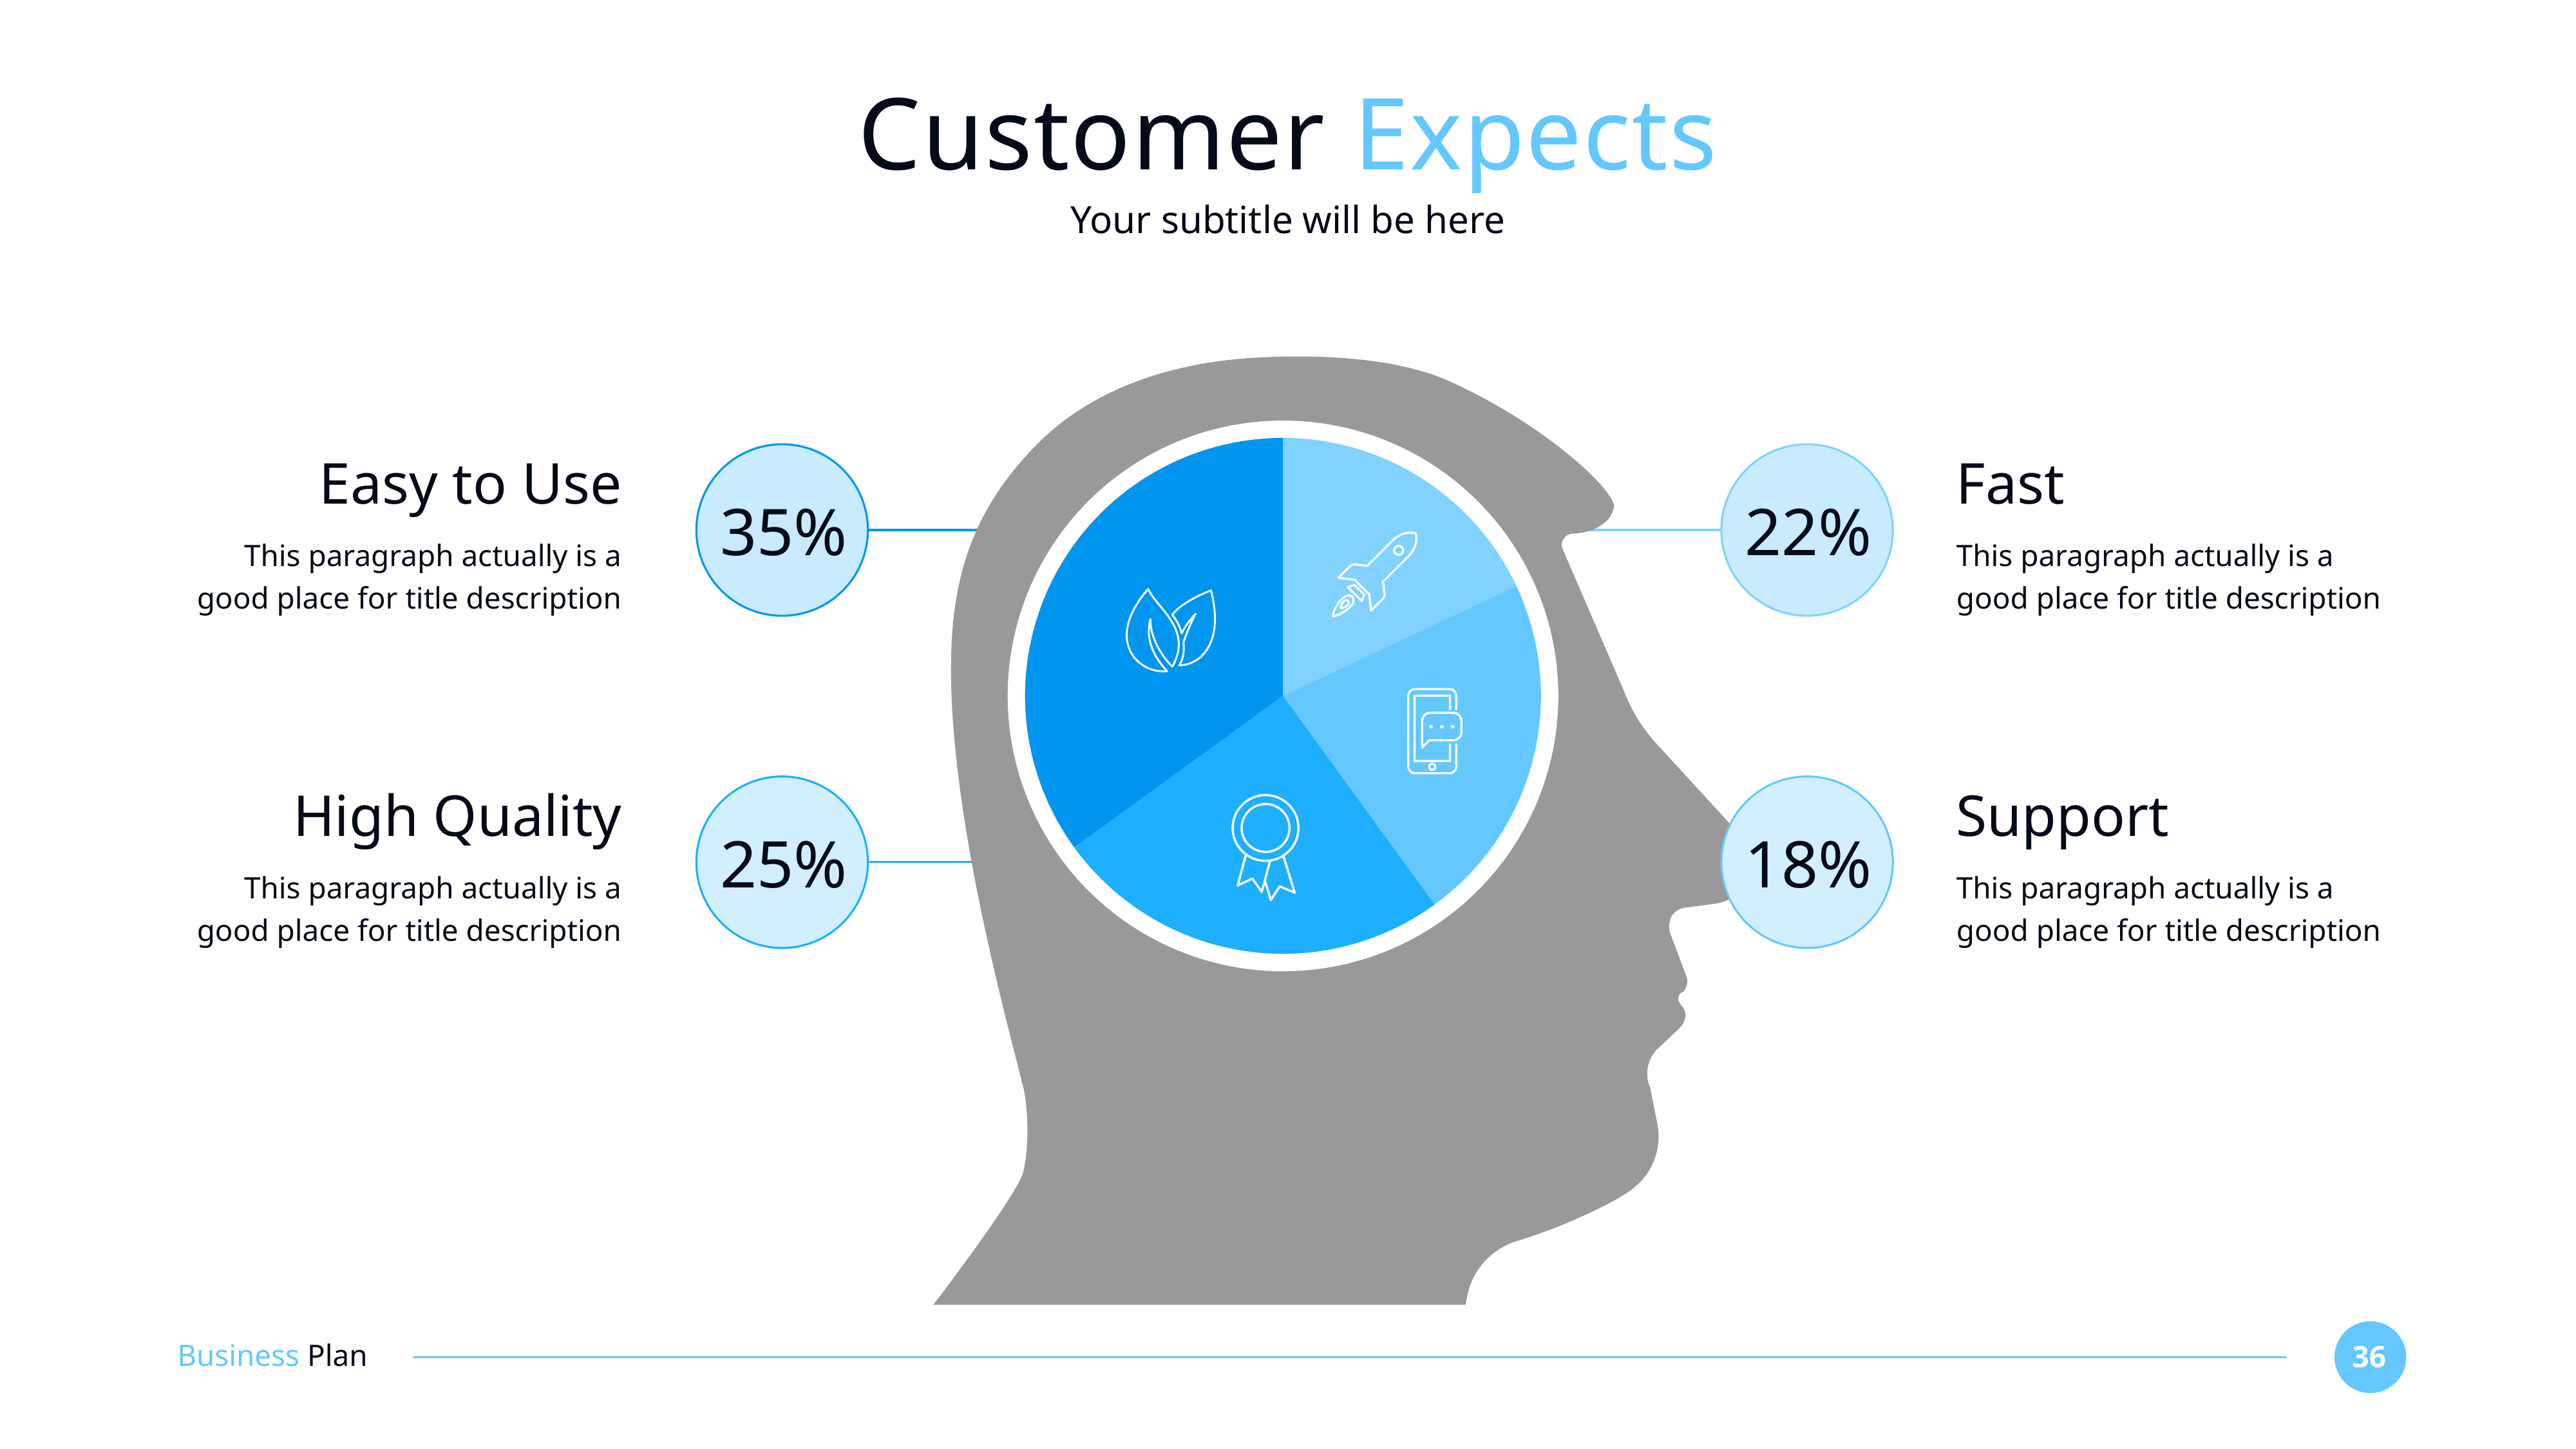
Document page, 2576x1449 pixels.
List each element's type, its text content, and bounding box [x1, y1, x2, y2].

text_box This paragraph actually is a good place for title description [1956, 862, 2399, 947]
title Customer Expects [177, 70, 2399, 193]
text_box [1552, 634, 1559, 758]
text_box This paragraph actually is a good place for title description [1956, 529, 2399, 615]
text_box 18% [1740, 823, 1877, 901]
text_box [1057, 356, 1530, 426]
text_box Support [1956, 780, 2399, 848]
text_box [1007, 636, 1014, 756]
text_box [933, 470, 1730, 1305]
text_box This paragraph actually is a good place for title description [179, 529, 622, 615]
text_box [1720, 443, 1894, 617]
chart [1014, 426, 1552, 966]
text_box [1227, 420, 1340, 426]
text_box Fast [1956, 448, 2399, 516]
text_box Easy to Use [179, 448, 622, 516]
text_box 22% [1740, 491, 1877, 569]
list Your subtitle will be here [177, 196, 2399, 243]
text_box 35% [715, 491, 852, 569]
text_box [696, 443, 869, 617]
text_box [1226, 966, 1340, 972]
text_box [1552, 441, 1615, 529]
text_box This paragraph actually is a good place for title description [179, 862, 622, 947]
text_box [696, 775, 869, 949]
text_box 25% [715, 823, 852, 901]
text_box High Quality [179, 780, 622, 848]
text_box [1720, 775, 1894, 949]
